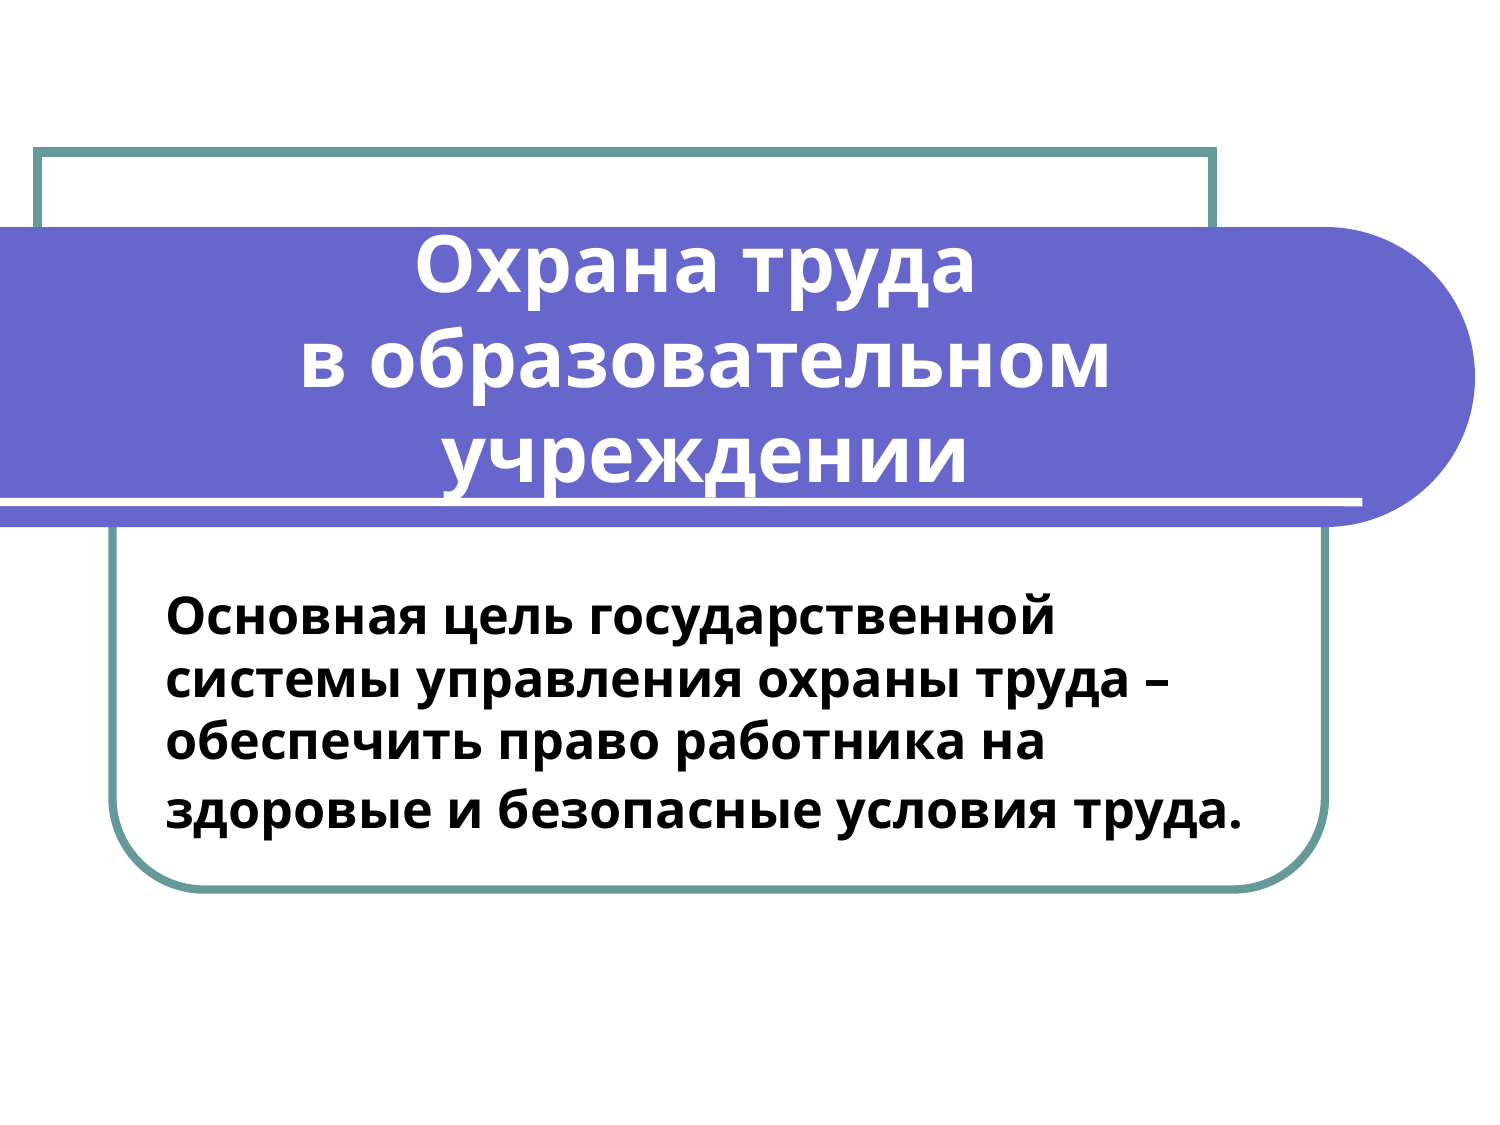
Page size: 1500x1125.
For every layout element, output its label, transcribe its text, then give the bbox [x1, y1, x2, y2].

subtitle Основная цель государственной системы управления охраны труда –обеспечить право работника на здоровые и безопасные условия труда. [150, 575, 1300, 838]
title Охрана труда в образовательном учреждении [50, 237, 1363, 475]
